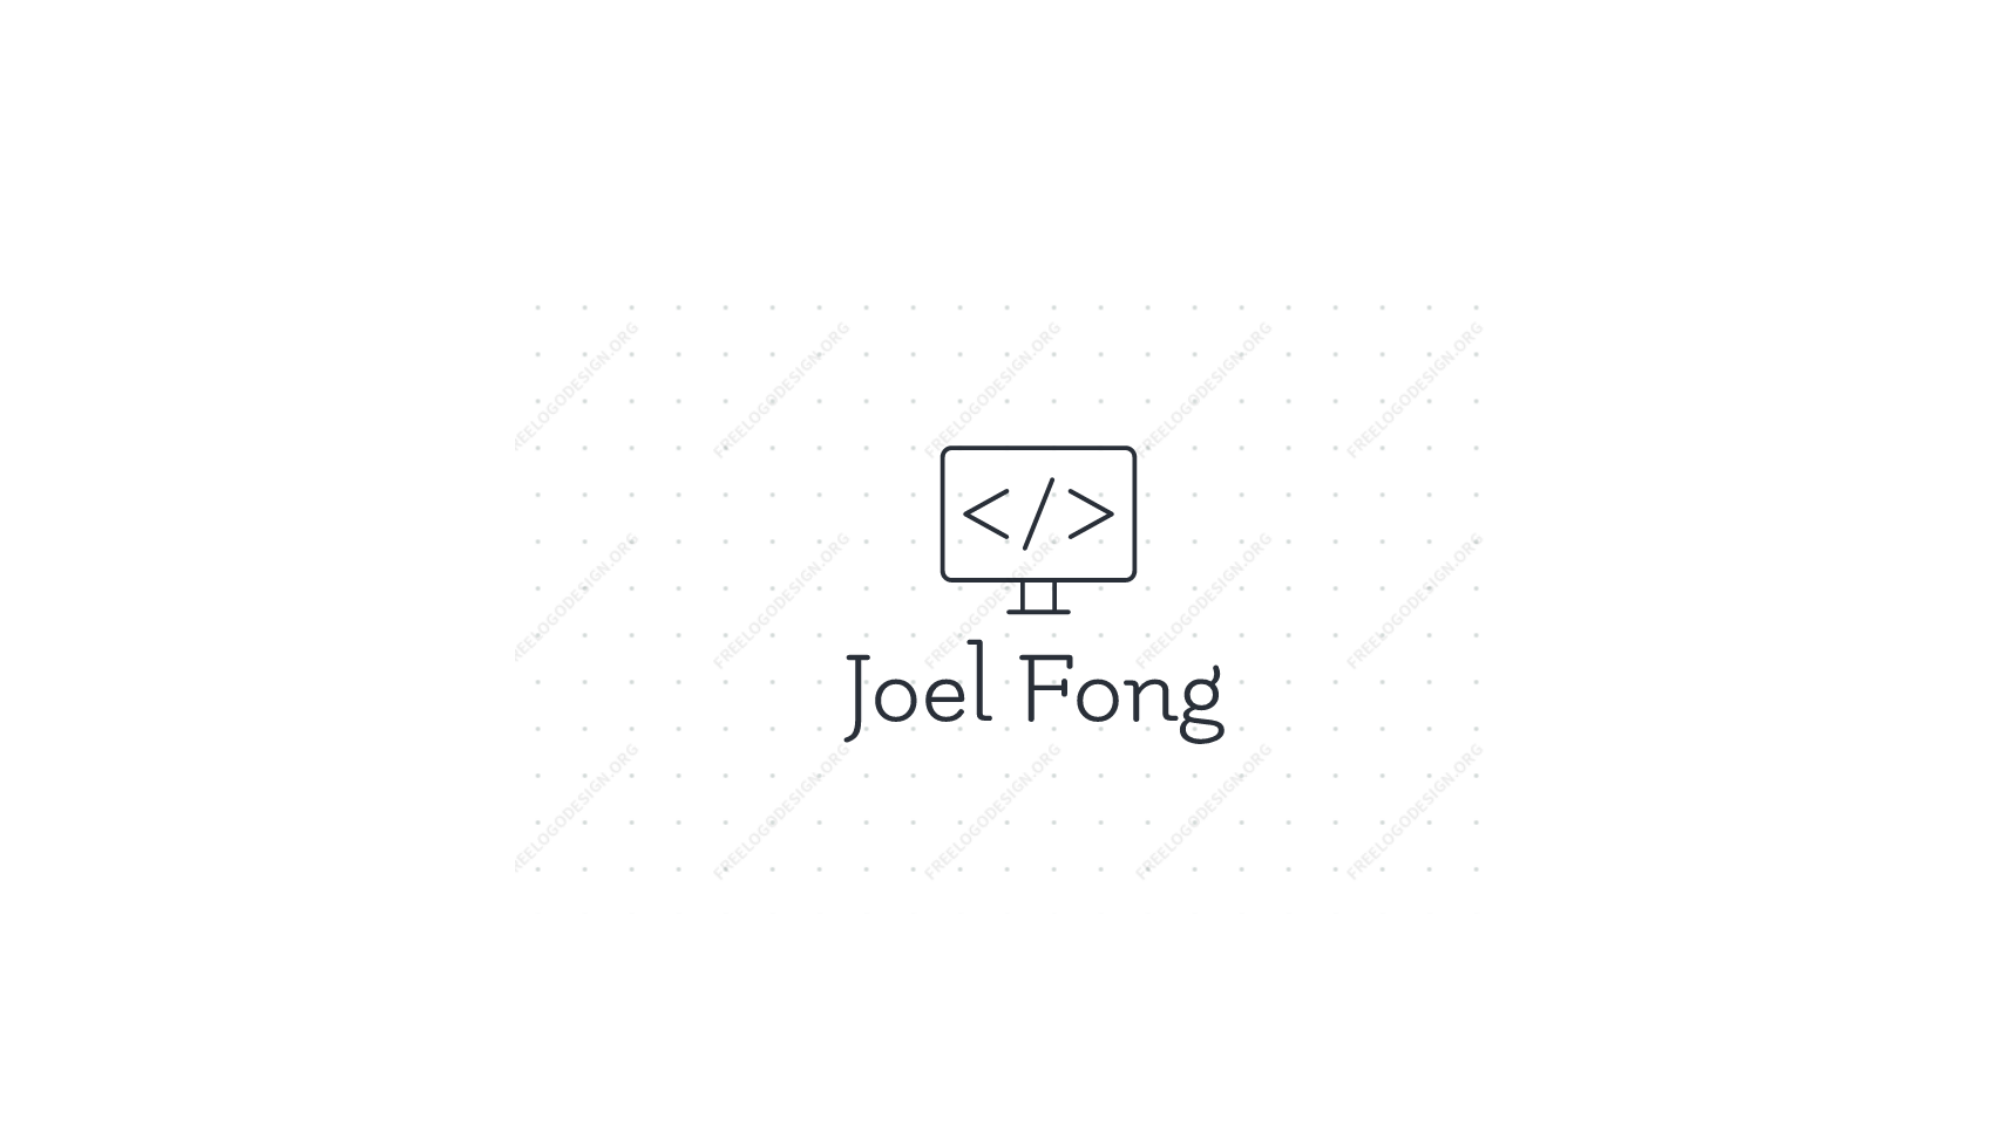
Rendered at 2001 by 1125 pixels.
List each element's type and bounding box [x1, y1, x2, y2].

picture [515, 291, 1485, 914]
